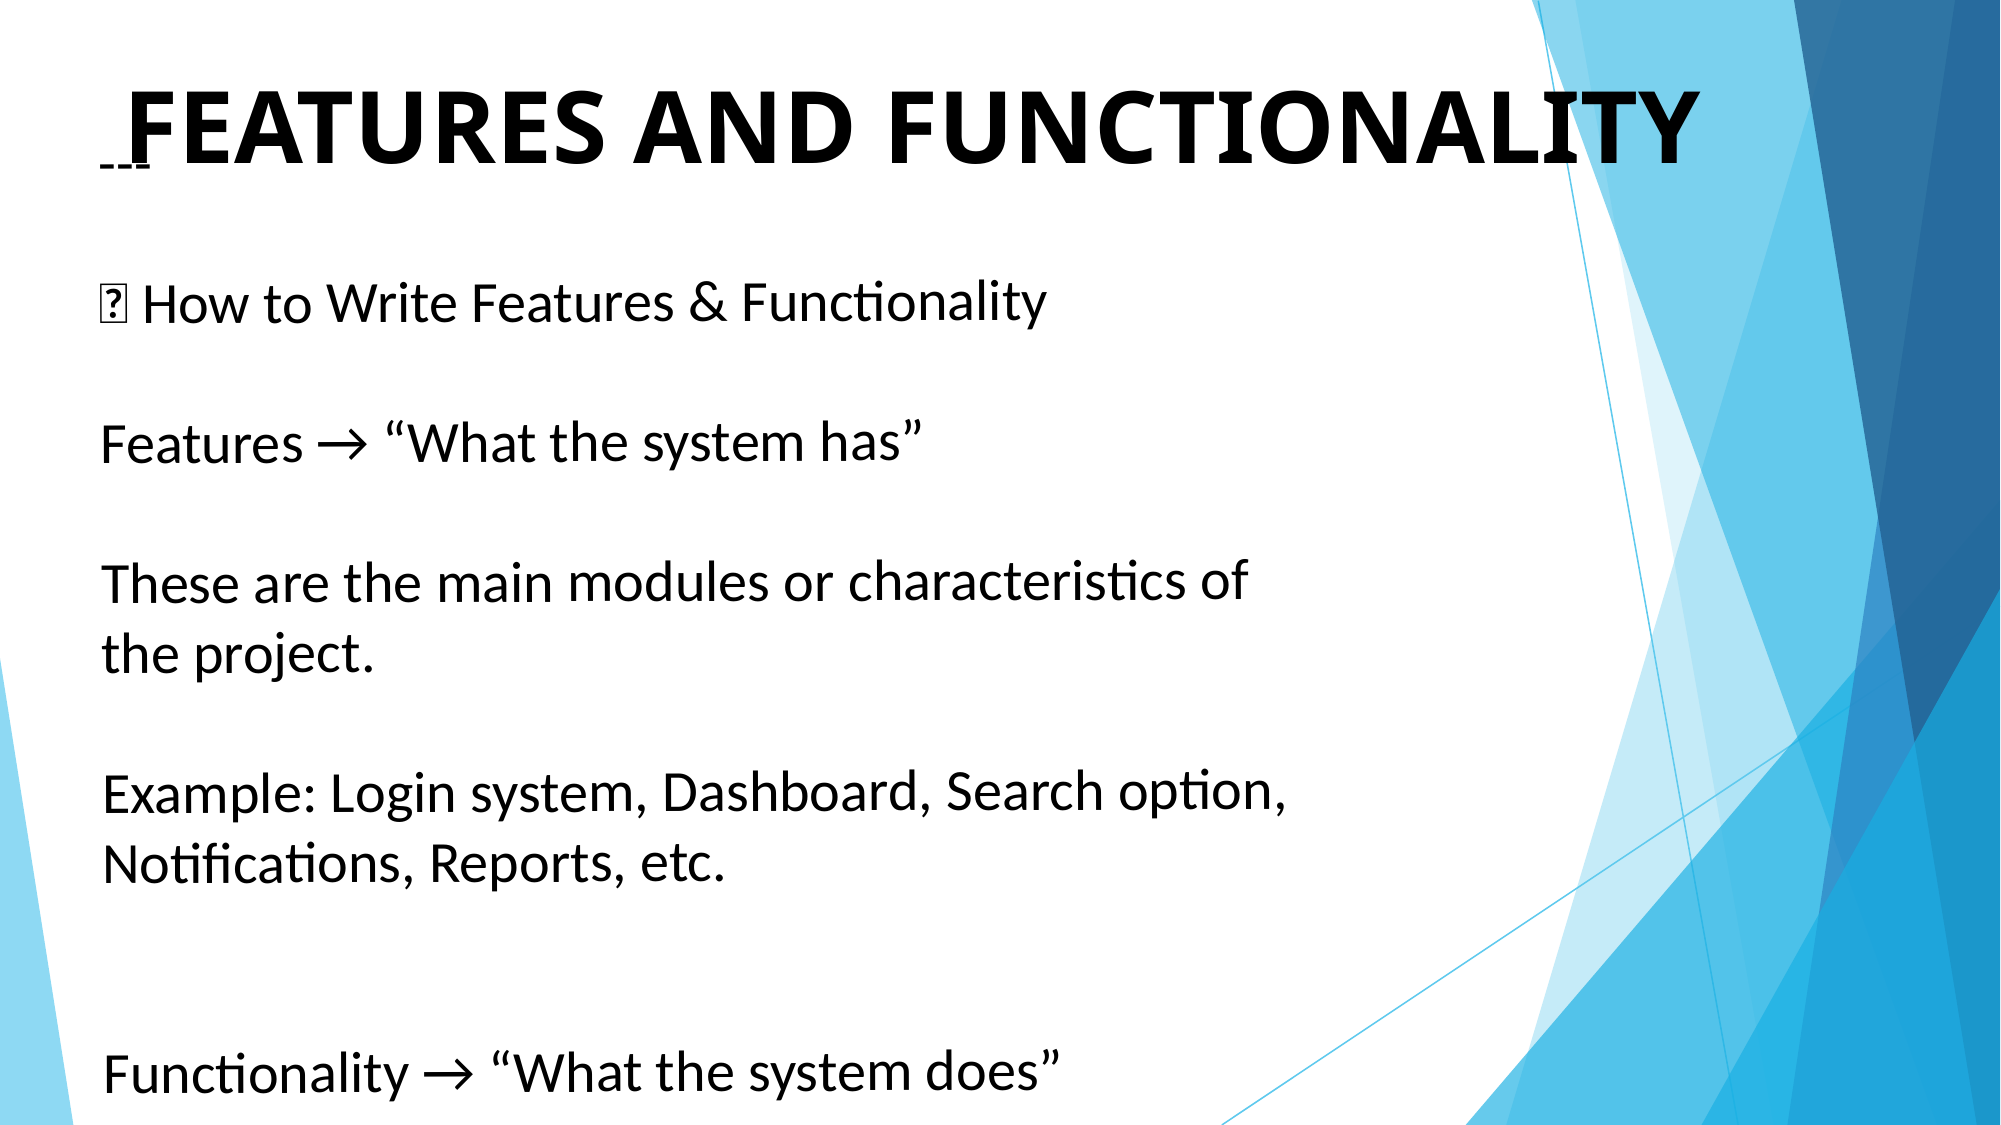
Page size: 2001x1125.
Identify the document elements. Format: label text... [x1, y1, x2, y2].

title FEATURES AND FUNCTIONALITY [1348, 63, 1877, 182]
text_box Perfect 👍 In a project report or portfolio, the section “Features and Functionality” explains what the system/project does (features) and how it works (functionality). --- 🔹 How to Write Features & Functionality Features → “What the system has” These are the main modules or characteristics of the project. Example: Login system, Dashboard, Search option, Notifications, Reports, etc. Functionality → “What the system does” Explains how each feature works for the user. Example: The login system allows registered users to securely access their accounts using email and password. --- 👉 Example (for an Online Food Ordering System) Features & Functionality 1. User Authentication Feature: Secure login and signup for customers and restaurants. Functionality: Customers create accounts, log in with credentials, and manage profiles securely. 2. Restaurant & Menu Browsing Feature: Browse restaurants and their menus. Functionality: Users can search restaurants by name, cuisine, or location, and view detailed menus. 3. Order Placement Feature: Add items to cart and place orders. Functionality: Customers can select food items, customize them, and confirm their orders online. 4. Payment Integration Feature: Multiple payment options. Functionality: Customers can pay via credit/debit cards, UPI, or cash on delivery. 5. Order Tracking Feature: Real-time order tracking. Functionality: Customers can track their food status (accepted, cooking, out for delivery, delivered). 6. Admin Panel Feature: Admin management system. Functionality: Admin can manage restaurants, users, orders, and generate reports. --- ⚡ Tip: Always connect feature → functionality so it’s clear how each feature benefits the end users. --- 👉 Do you want me to prepare a Features & Functionality section specifically for your project? If yes, please tell me your project title. [83, 0, 1353, 1125]
